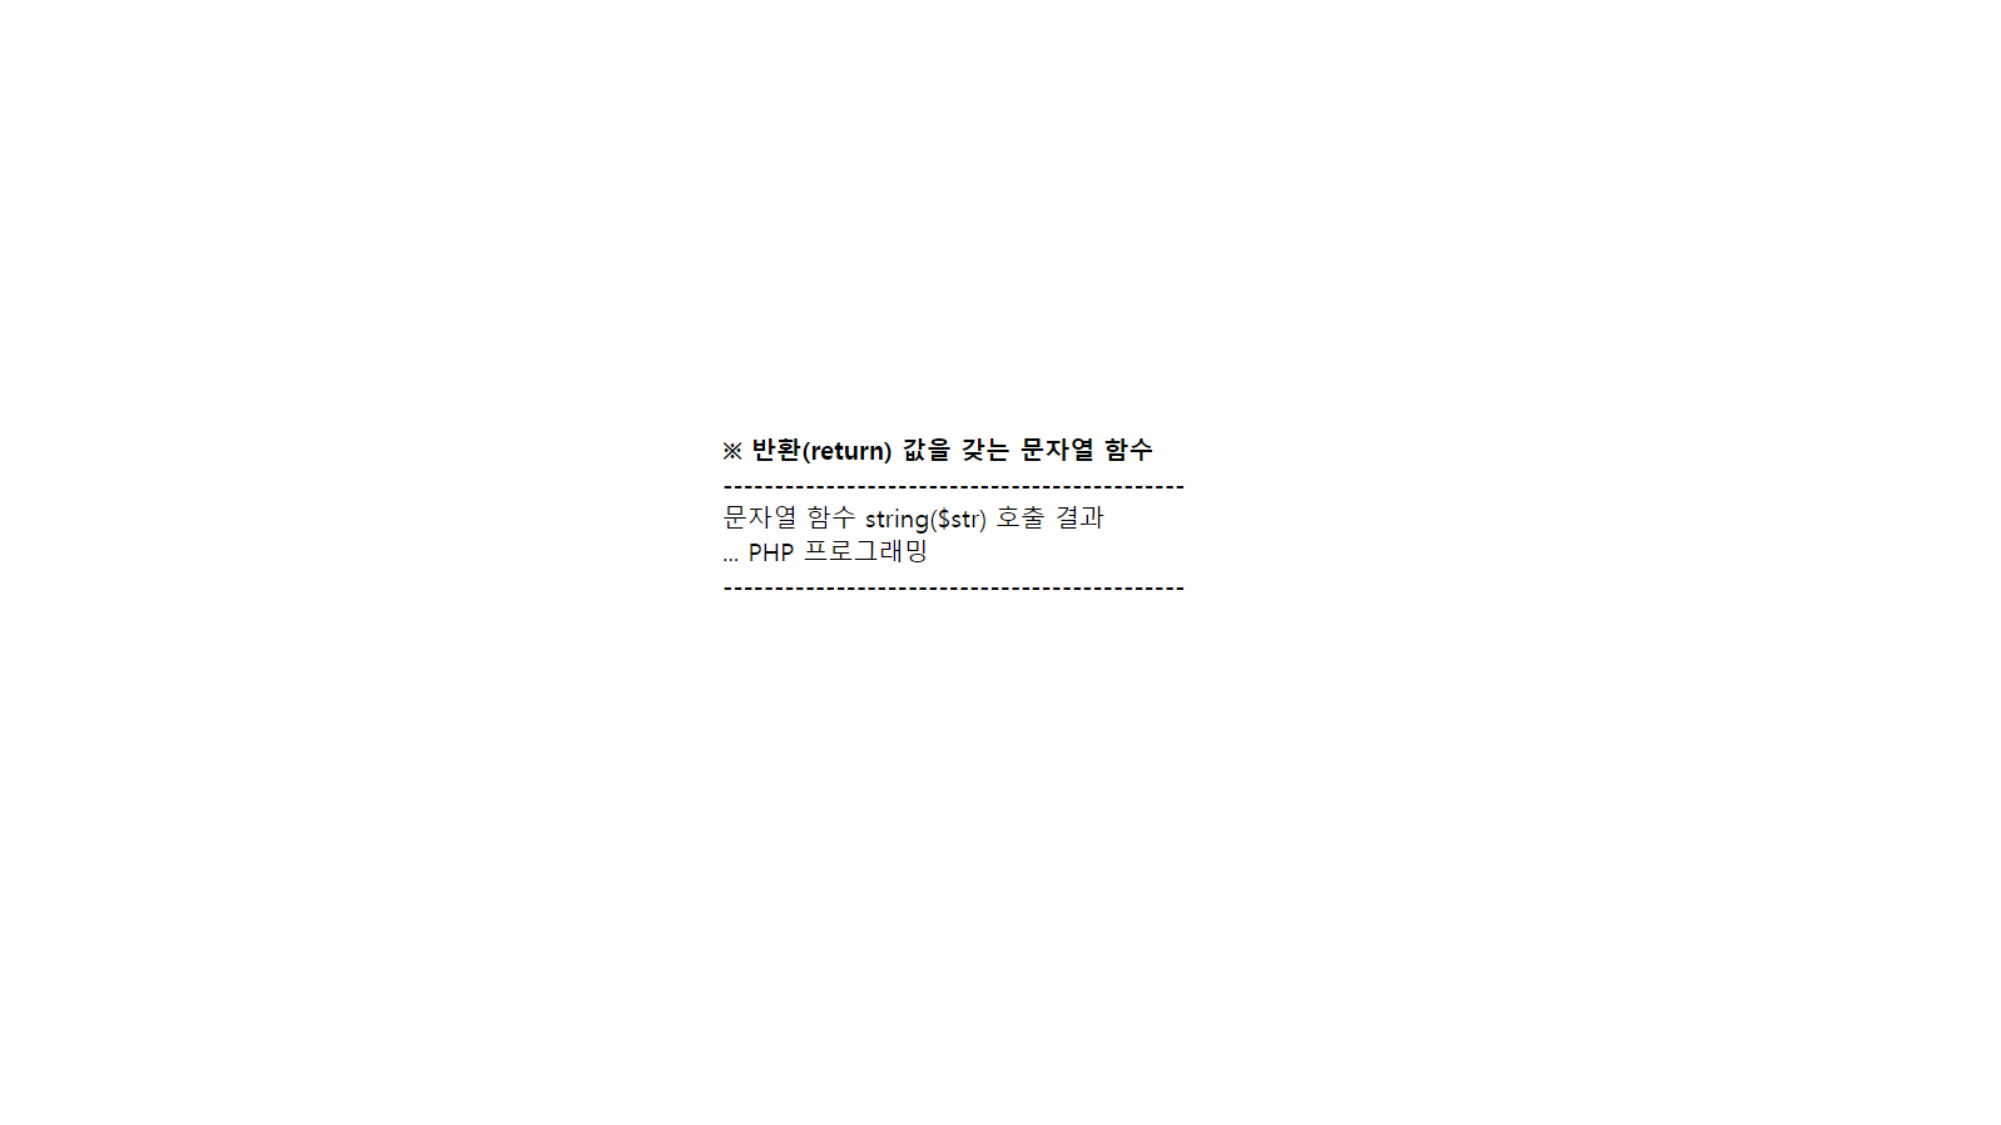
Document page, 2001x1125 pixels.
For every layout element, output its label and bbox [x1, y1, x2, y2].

picture [710, 426, 1290, 699]
